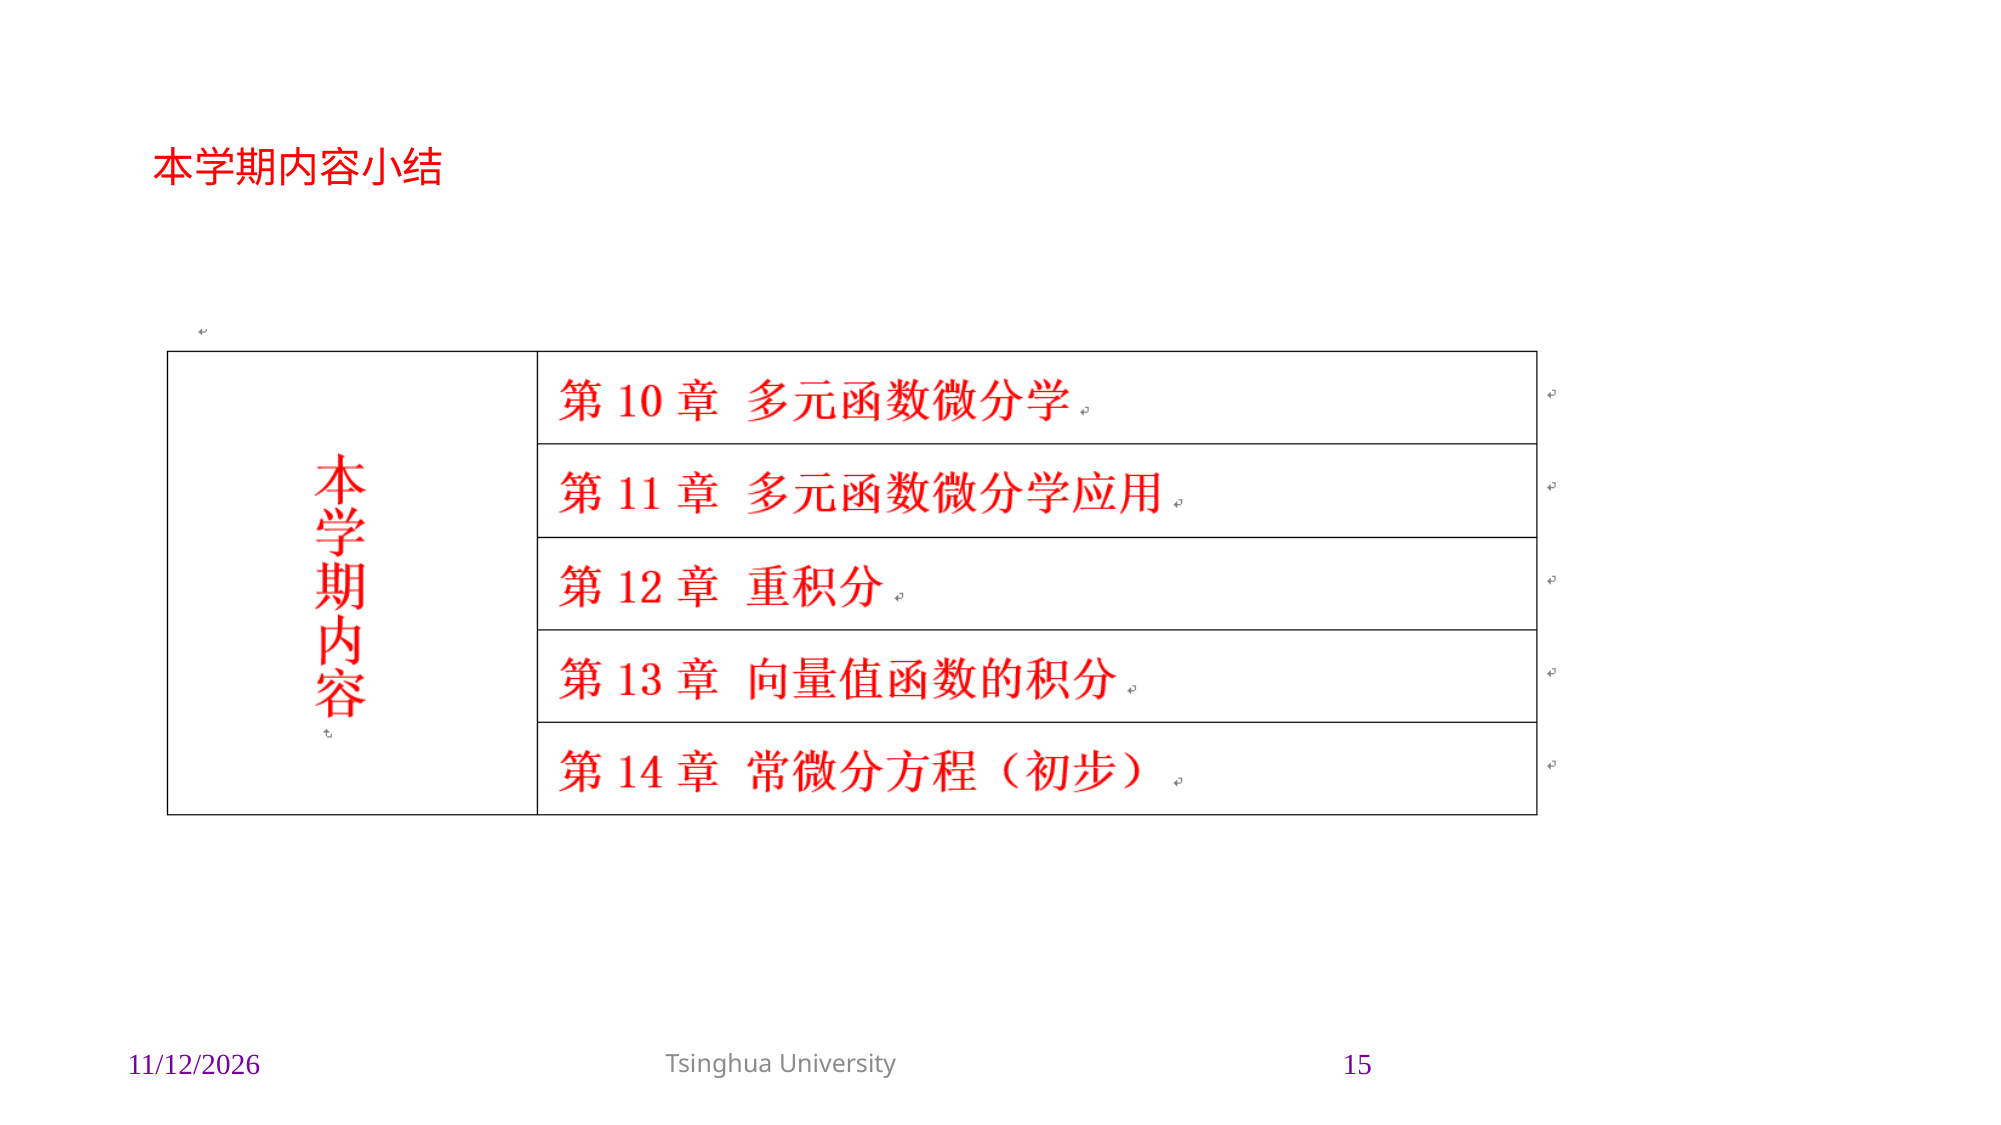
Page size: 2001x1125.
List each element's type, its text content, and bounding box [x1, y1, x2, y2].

title 本学期内容小结 [137, 59, 1863, 278]
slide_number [112, 1025, 375, 1100]
footer Tsinghua University [425, 1025, 1138, 1100]
slide_number 15 [1175, 1025, 1388, 1100]
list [149, 329, 1557, 841]
